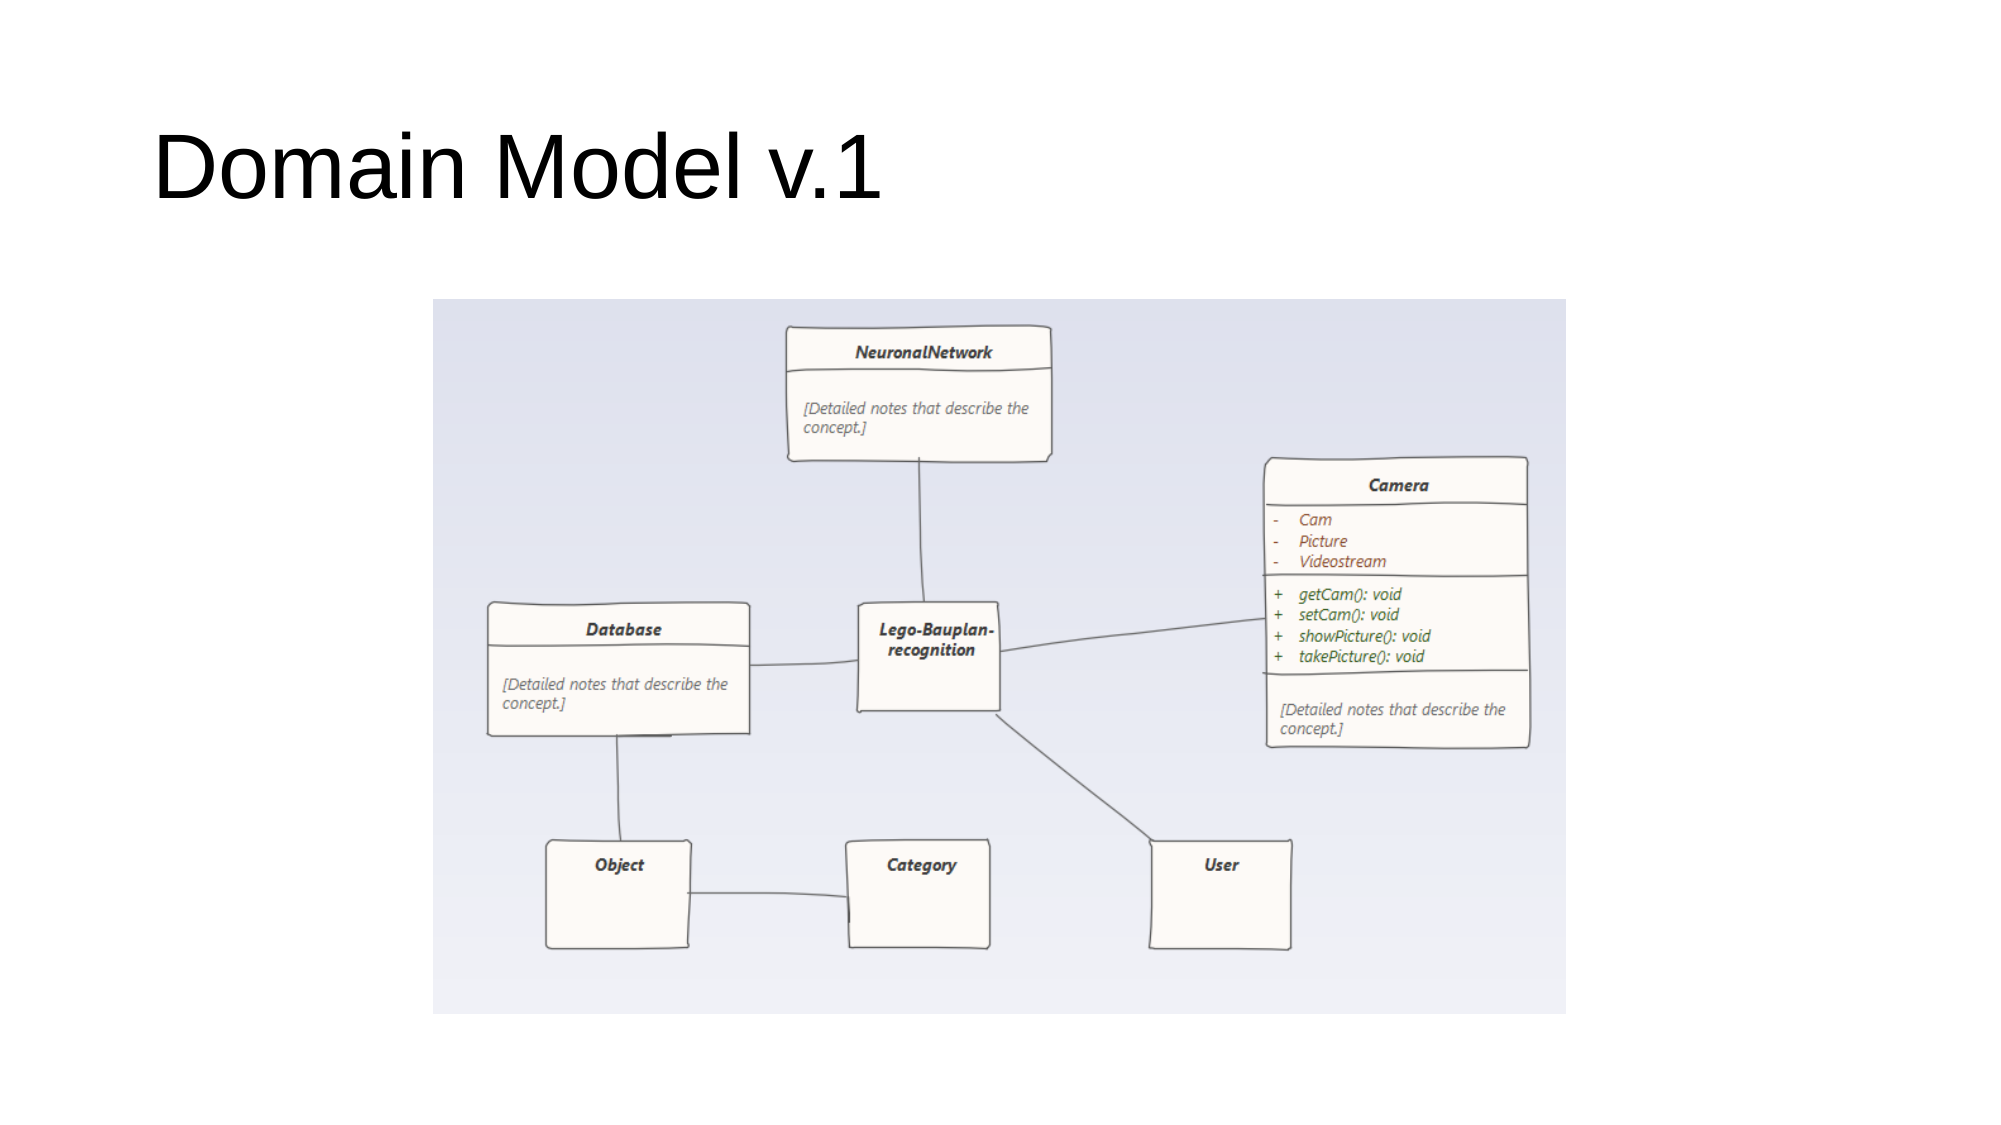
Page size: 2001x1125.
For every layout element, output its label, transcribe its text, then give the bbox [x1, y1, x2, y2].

title Domain Model v.1 [137, 59, 1863, 278]
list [433, 299, 1566, 1014]
